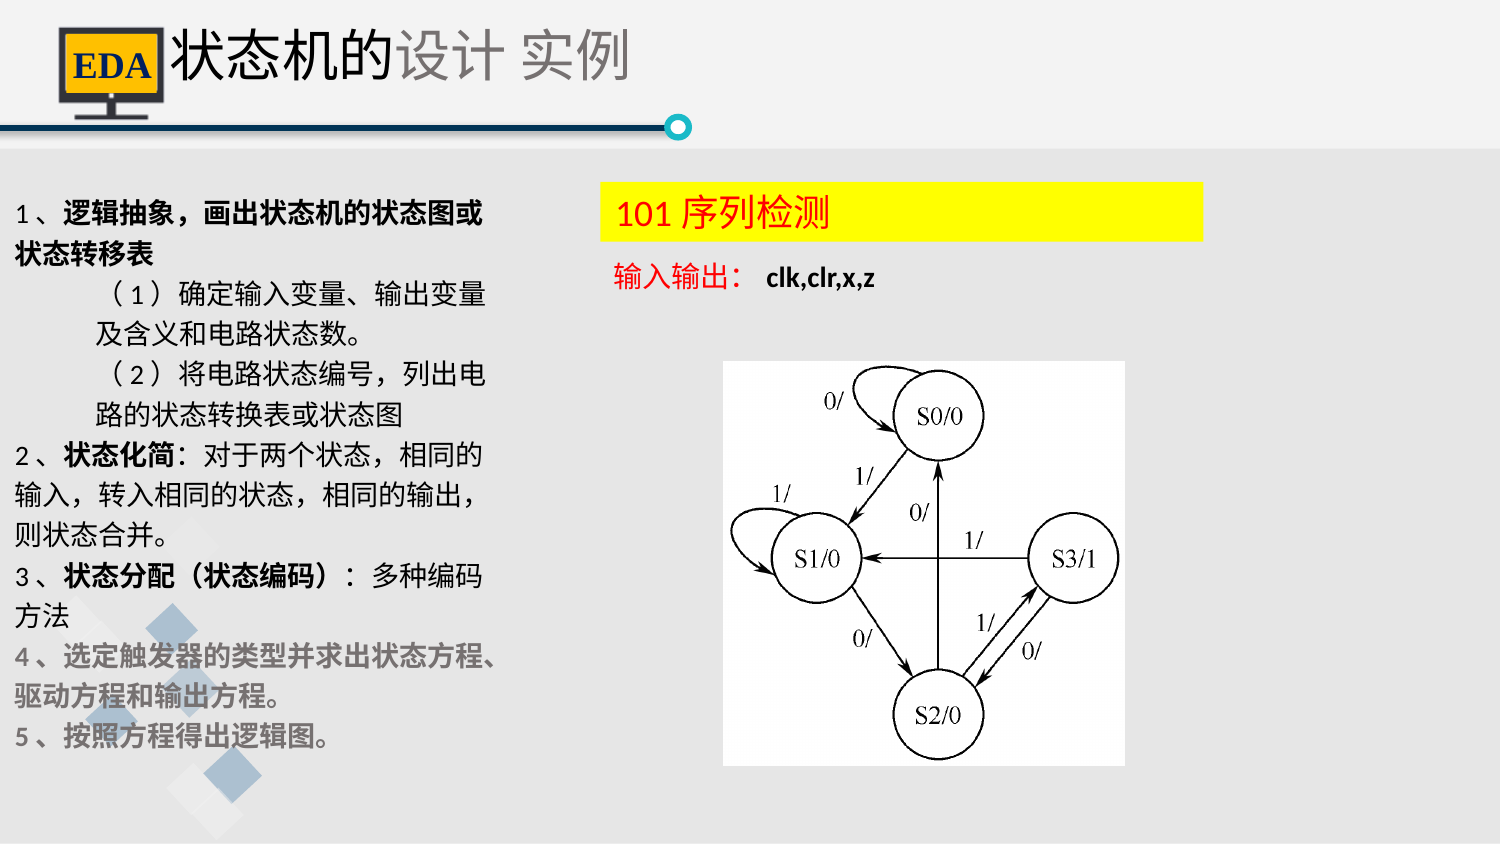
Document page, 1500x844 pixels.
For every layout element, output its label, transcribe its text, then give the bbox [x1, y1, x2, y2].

picture [723, 361, 1125, 766]
text_box 101序列检测 [600, 181, 1204, 242]
text_box 输入输出：clk,clr,x,z [598, 251, 891, 301]
list 1、逻辑抽象，画出状态机的状态图或状态转移表 （1）确定输入变量、输出变量及含义和电路状态数。 （2）将电路状态编号，列出电路的状态转换表或状态图 2、状态化简：对于两个状态，相同的输入，转入相同的状态，相同的输出，则状态合并。 3、状态分配（状态编码）：多种编码方法 4、选定触发器的类型并求出状态方程、驱动方程和输出方程。 5、按照方程得出逻辑图。 [0, 182, 519, 813]
title 状态机的设计 实例 [154, 20, 1449, 123]
